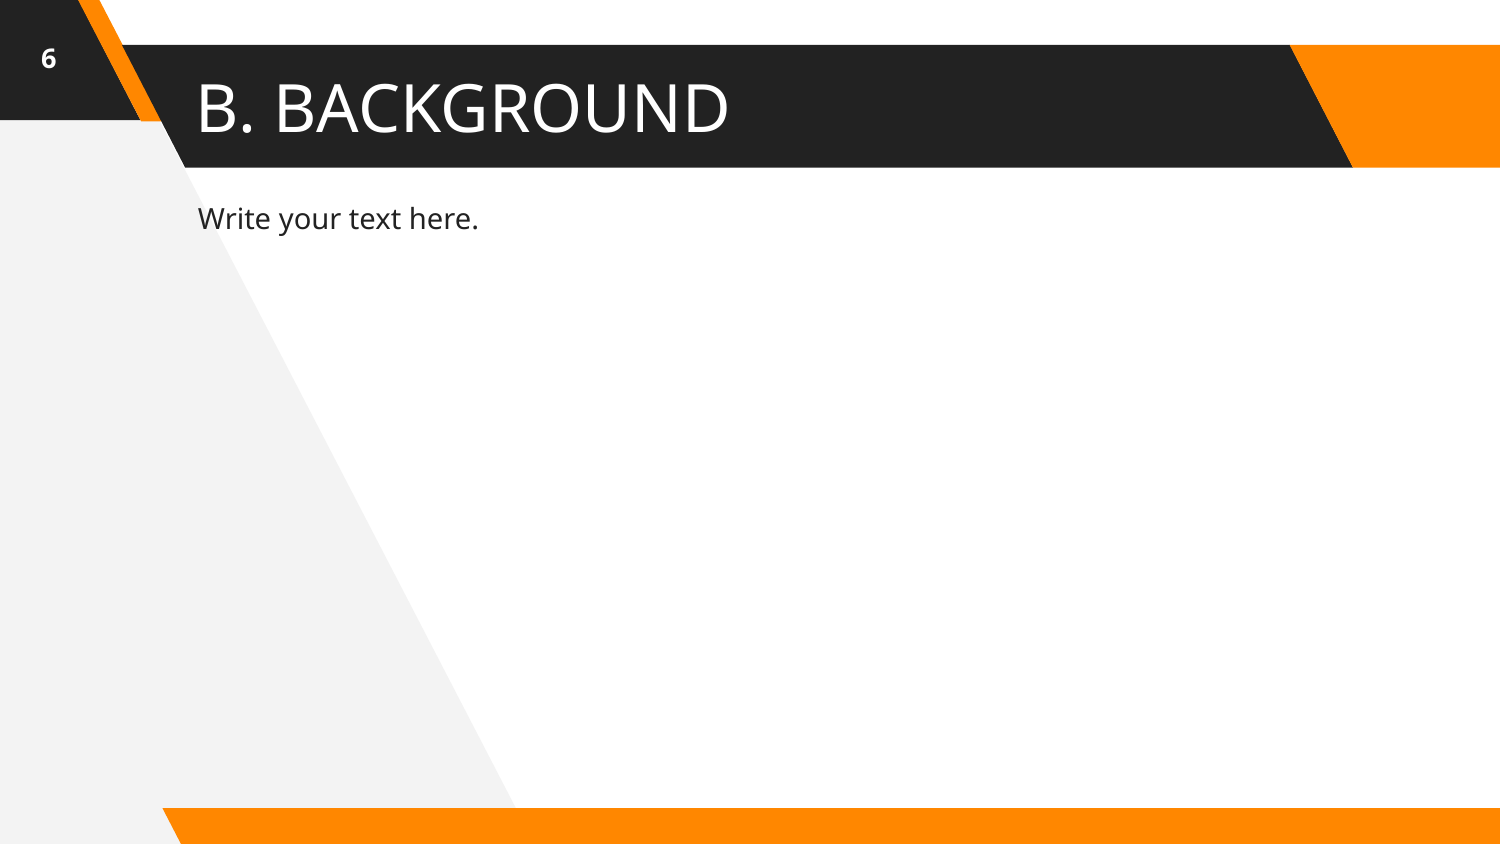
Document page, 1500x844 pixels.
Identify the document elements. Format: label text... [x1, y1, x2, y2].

title B. BACKGROUND [180, 44, 1424, 168]
list Write your text here. [183, 185, 1414, 788]
slide_number 6 [0, 0, 98, 121]
